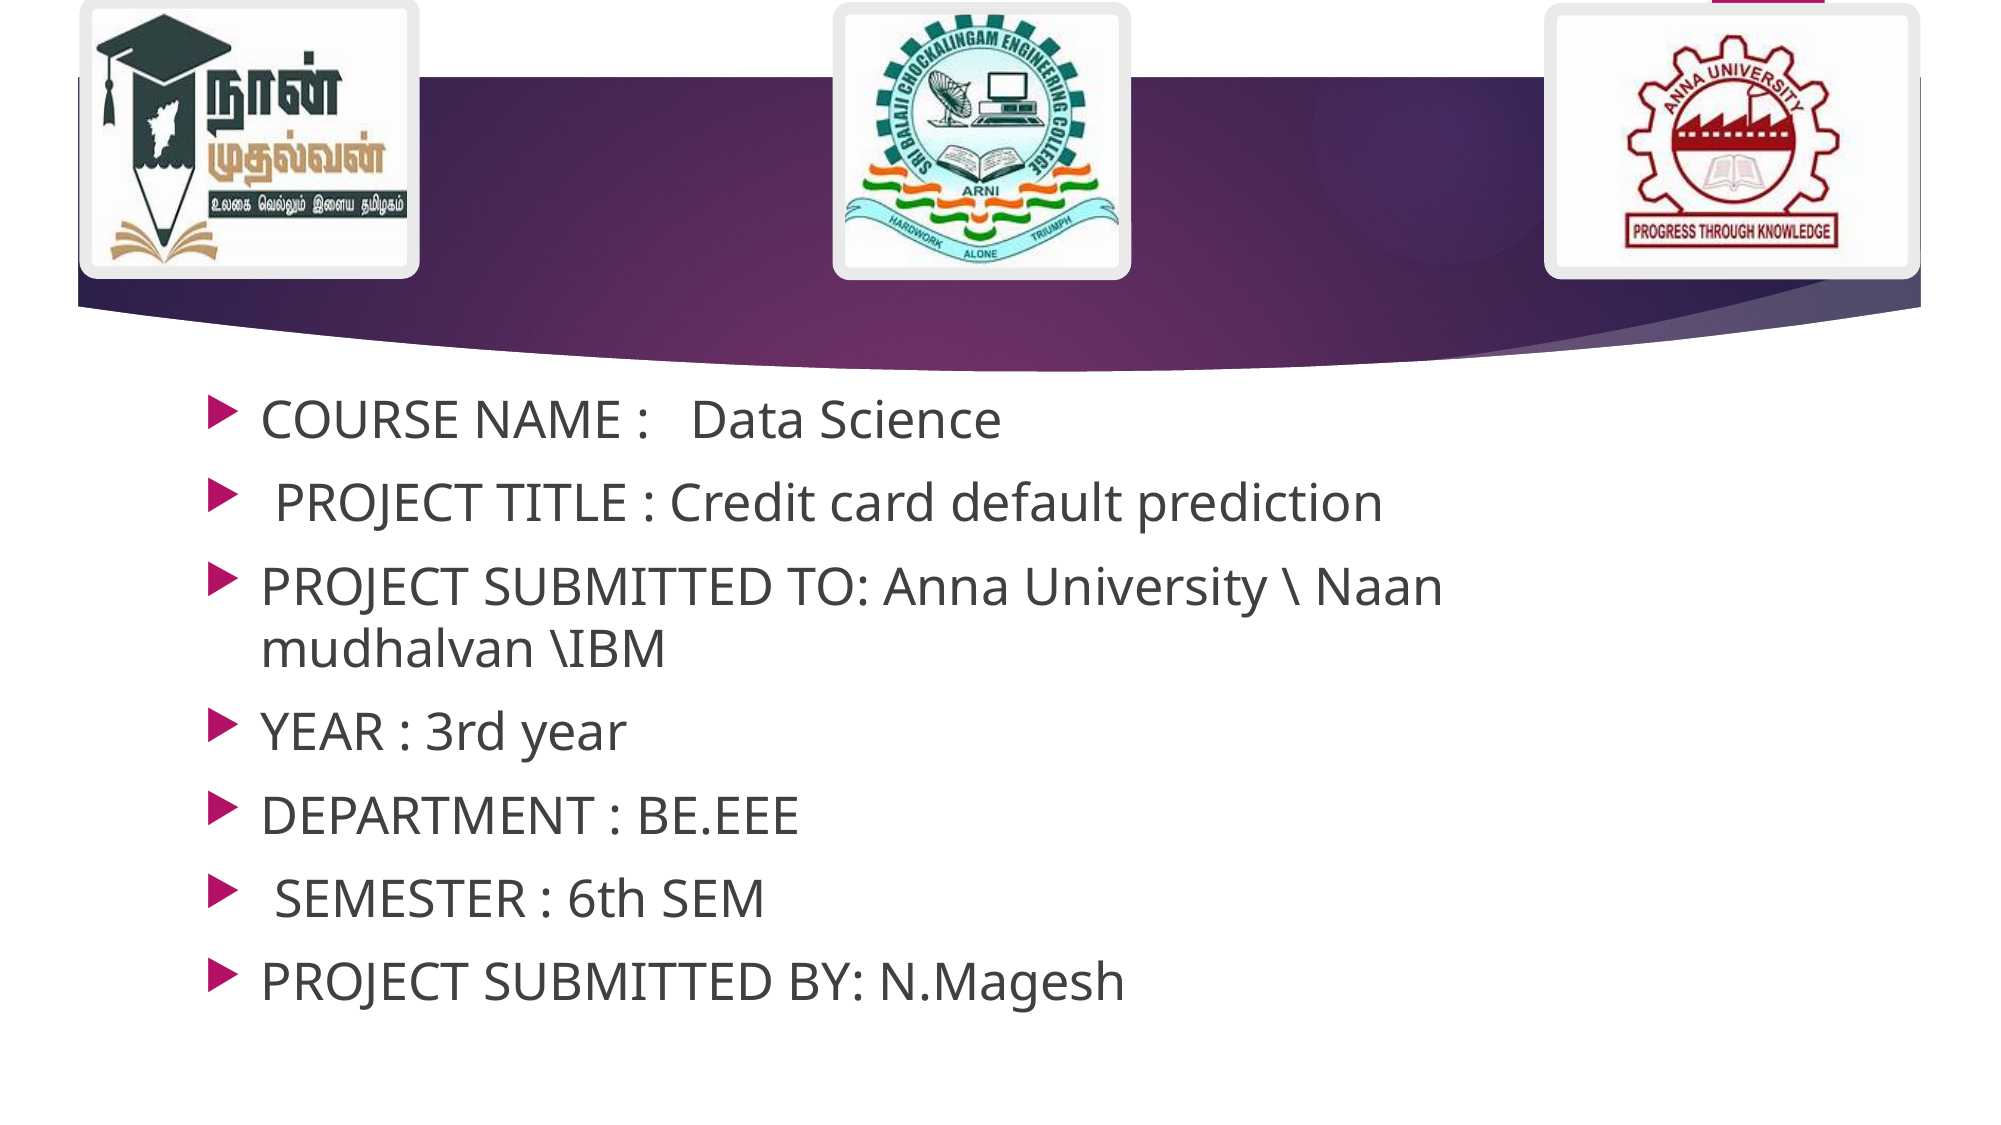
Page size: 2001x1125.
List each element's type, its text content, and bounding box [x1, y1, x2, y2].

list COURSE NAME : Data Science PROJECT TITLE : Credit card default prediction PROJECT SUBMITTED TO: Anna University \ Naan mudhalvan \IBM YEAR : 3rd year DEPARTMENT : BE.EEE SEMESTER : 6th SEM PROJECT SUBMITTED BY: N.Magesh [189, 378, 1638, 988]
picture [838, 8, 1126, 275]
picture [85, 2, 414, 273]
picture [1550, 8, 1915, 274]
